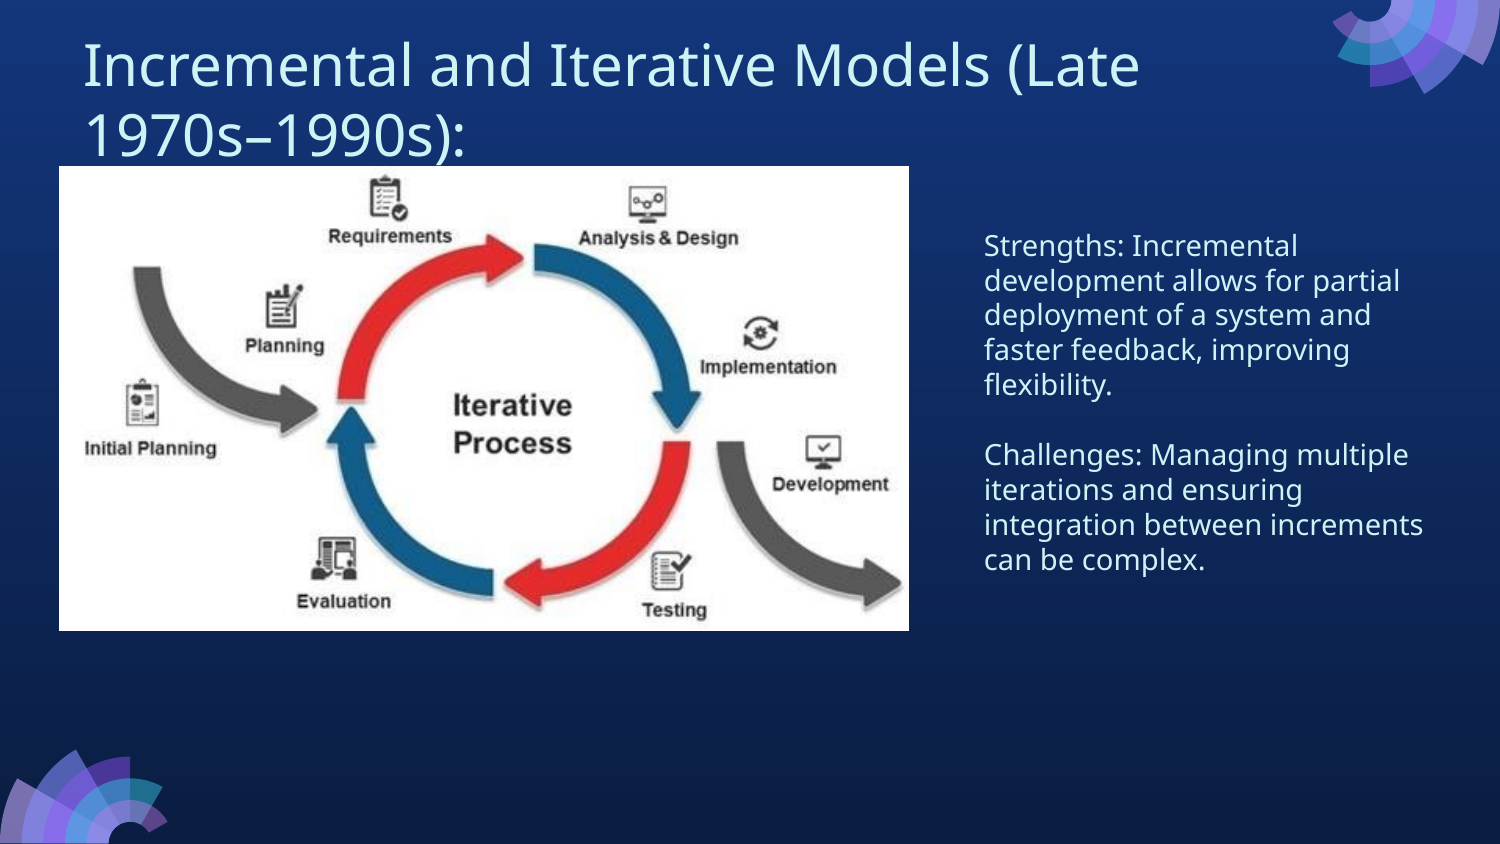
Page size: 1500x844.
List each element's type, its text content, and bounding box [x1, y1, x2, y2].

picture [59, 166, 909, 631]
title Incremental and Iterative Models (Late 1970s–1990s): [68, 13, 1280, 108]
text_box Strengths: Incremental development allows for partial deployment of a system and faster feedback, improving flexibility. Challenges: Managing multiple iterations and ensuring integration between increments can be complex. [968, 176, 1462, 592]
